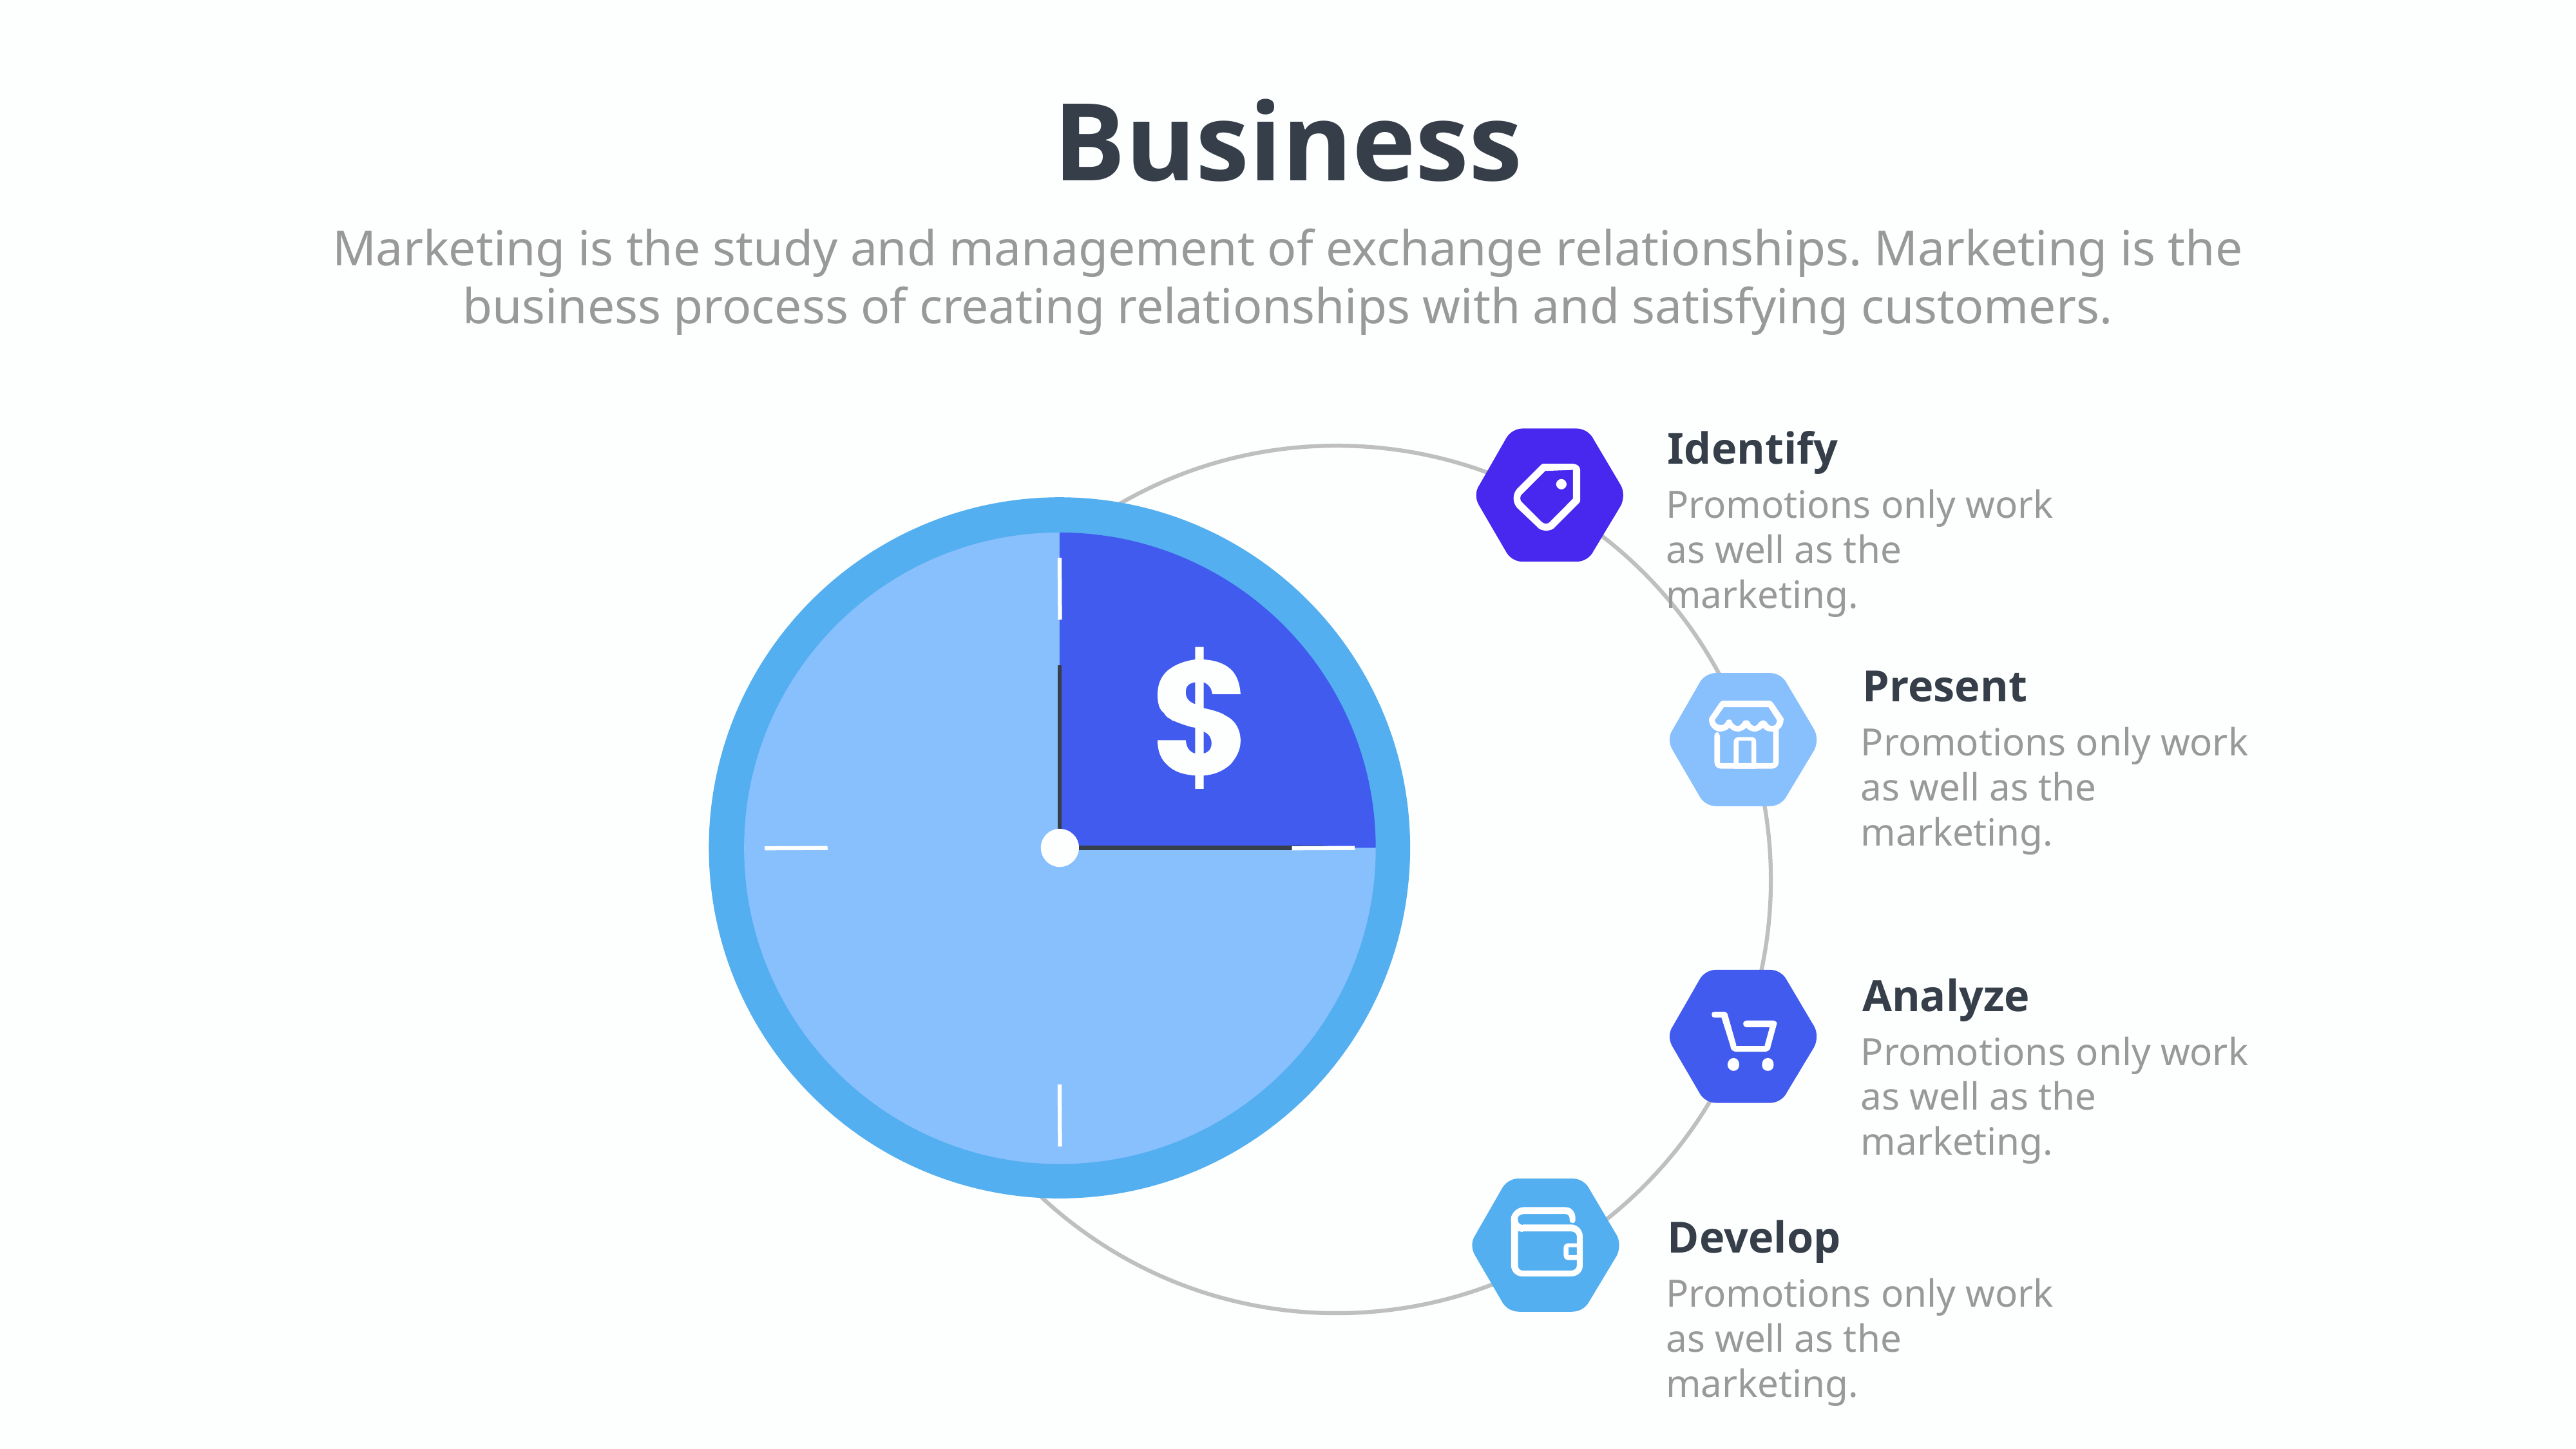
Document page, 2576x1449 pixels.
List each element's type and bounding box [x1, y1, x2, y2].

text_box [1656, 1205, 2104, 1365]
text_box [1512, 464, 1581, 531]
text_box [1511, 1223, 1583, 1277]
text_box [1762, 1057, 1774, 1071]
text_box [1476, 428, 1623, 562]
text_box [709, 497, 1411, 1198]
text_box [1158, 647, 1241, 789]
text_box [1669, 969, 1817, 1103]
text_box [1563, 1243, 1576, 1260]
text_box [1727, 1057, 1740, 1071]
text_box [1851, 963, 2300, 1124]
text_box [1040, 828, 1079, 867]
text_box [1669, 673, 1817, 806]
text_box [1851, 654, 2300, 814]
text_box [1656, 416, 2104, 576]
text_box [744, 532, 1376, 1164]
text_box [1059, 665, 1323, 848]
text_box [1059, 532, 1376, 848]
text_box [1709, 700, 1784, 769]
text_box [281, 68, 2295, 339]
text_box [1042, 446, 1771, 1314]
text_box [1379, 987, 1391, 999]
text_box [1472, 1179, 1619, 1312]
text_box [1712, 1012, 1777, 1052]
text_box [1511, 1207, 1576, 1232]
